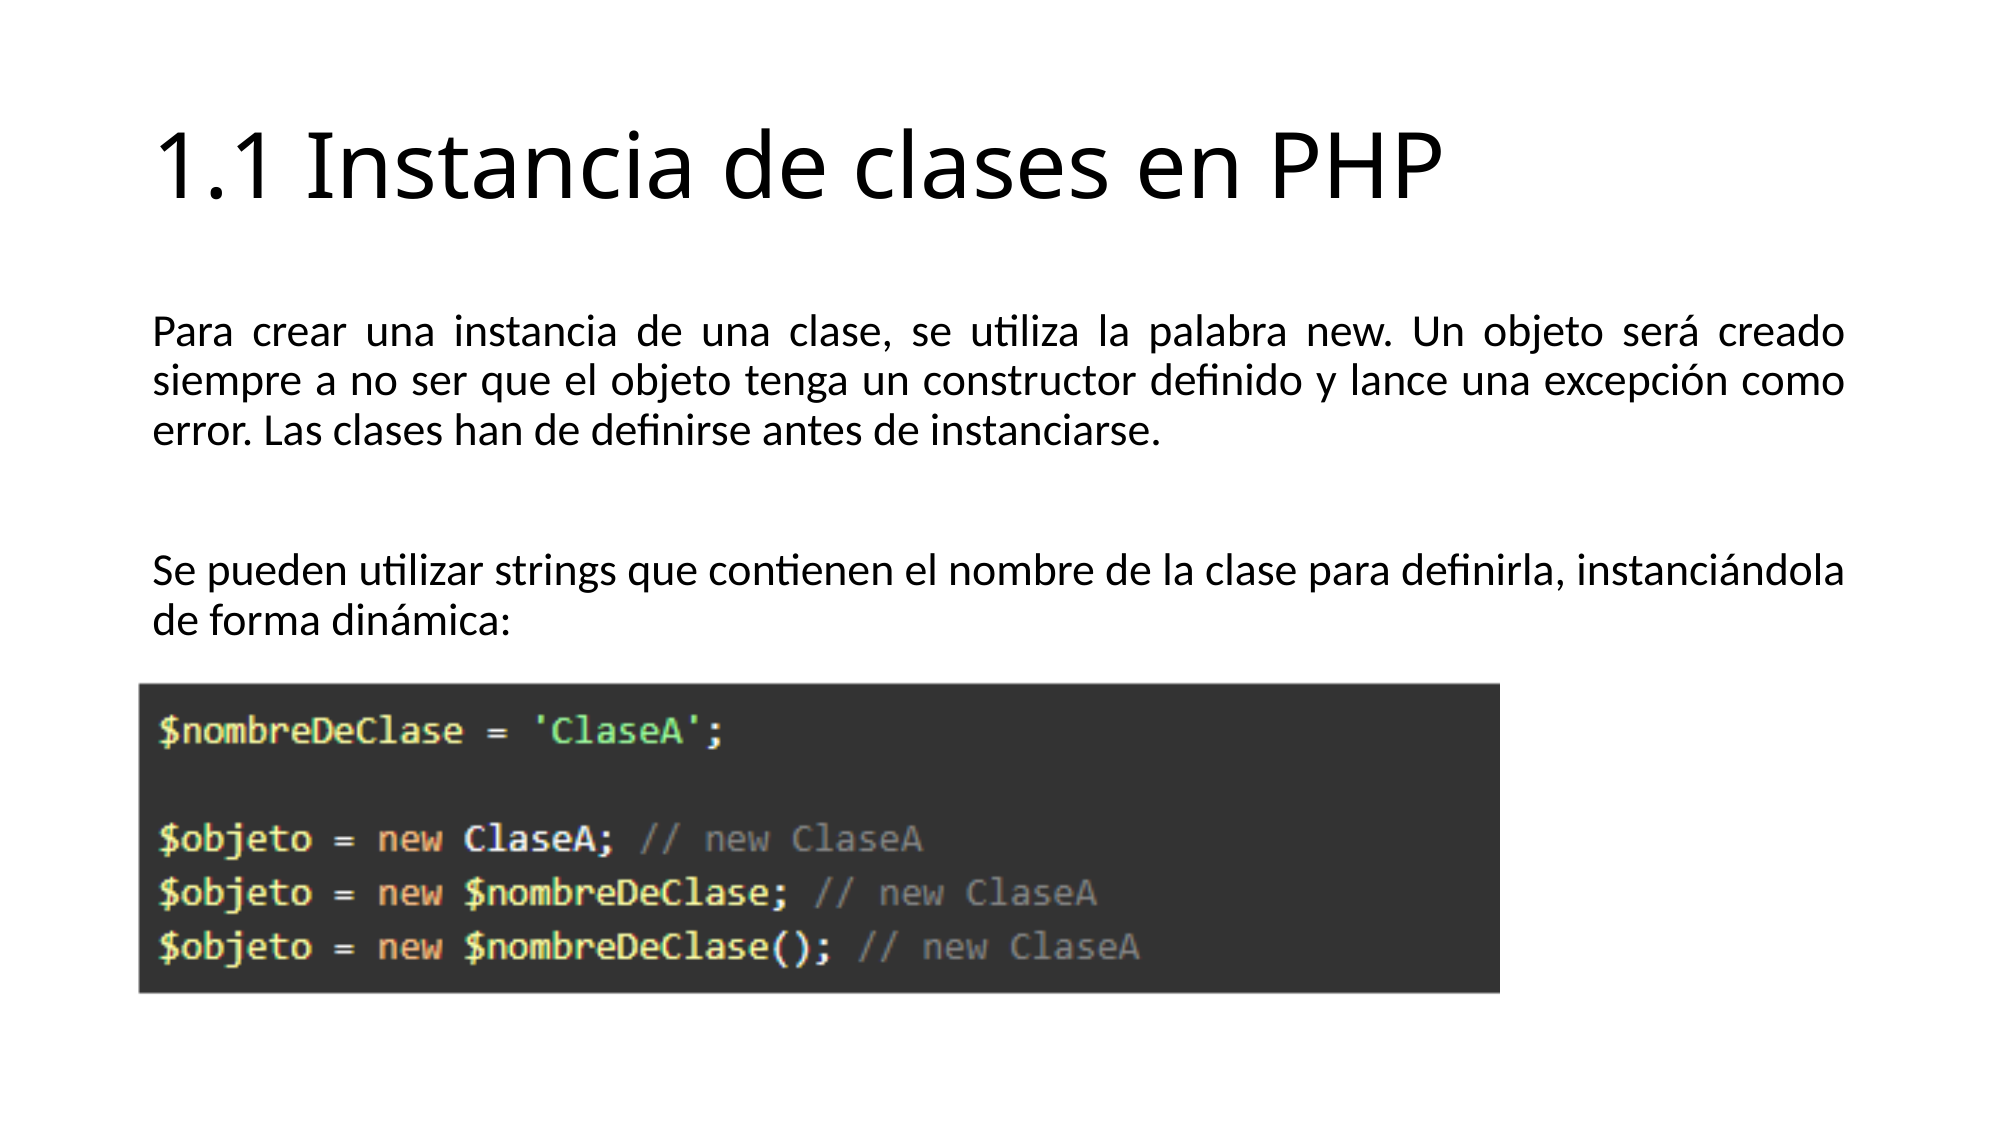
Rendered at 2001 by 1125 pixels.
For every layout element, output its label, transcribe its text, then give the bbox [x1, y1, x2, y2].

title 1.1 Instancia de clases en PHP [137, 59, 1863, 278]
picture [137, 676, 1500, 1014]
list Para crear una instancia de una clase, se utiliza la palabra new. Un objeto será creado siempre a no ser que el objeto tenga un constructor definido y lance una excepción como error. Las clases han de definirse antes de instanciarse. Se pueden utilizar strings que contienen el nombre de la clase para definirla, instanciándola de forma dinámica: [137, 299, 1863, 1014]
